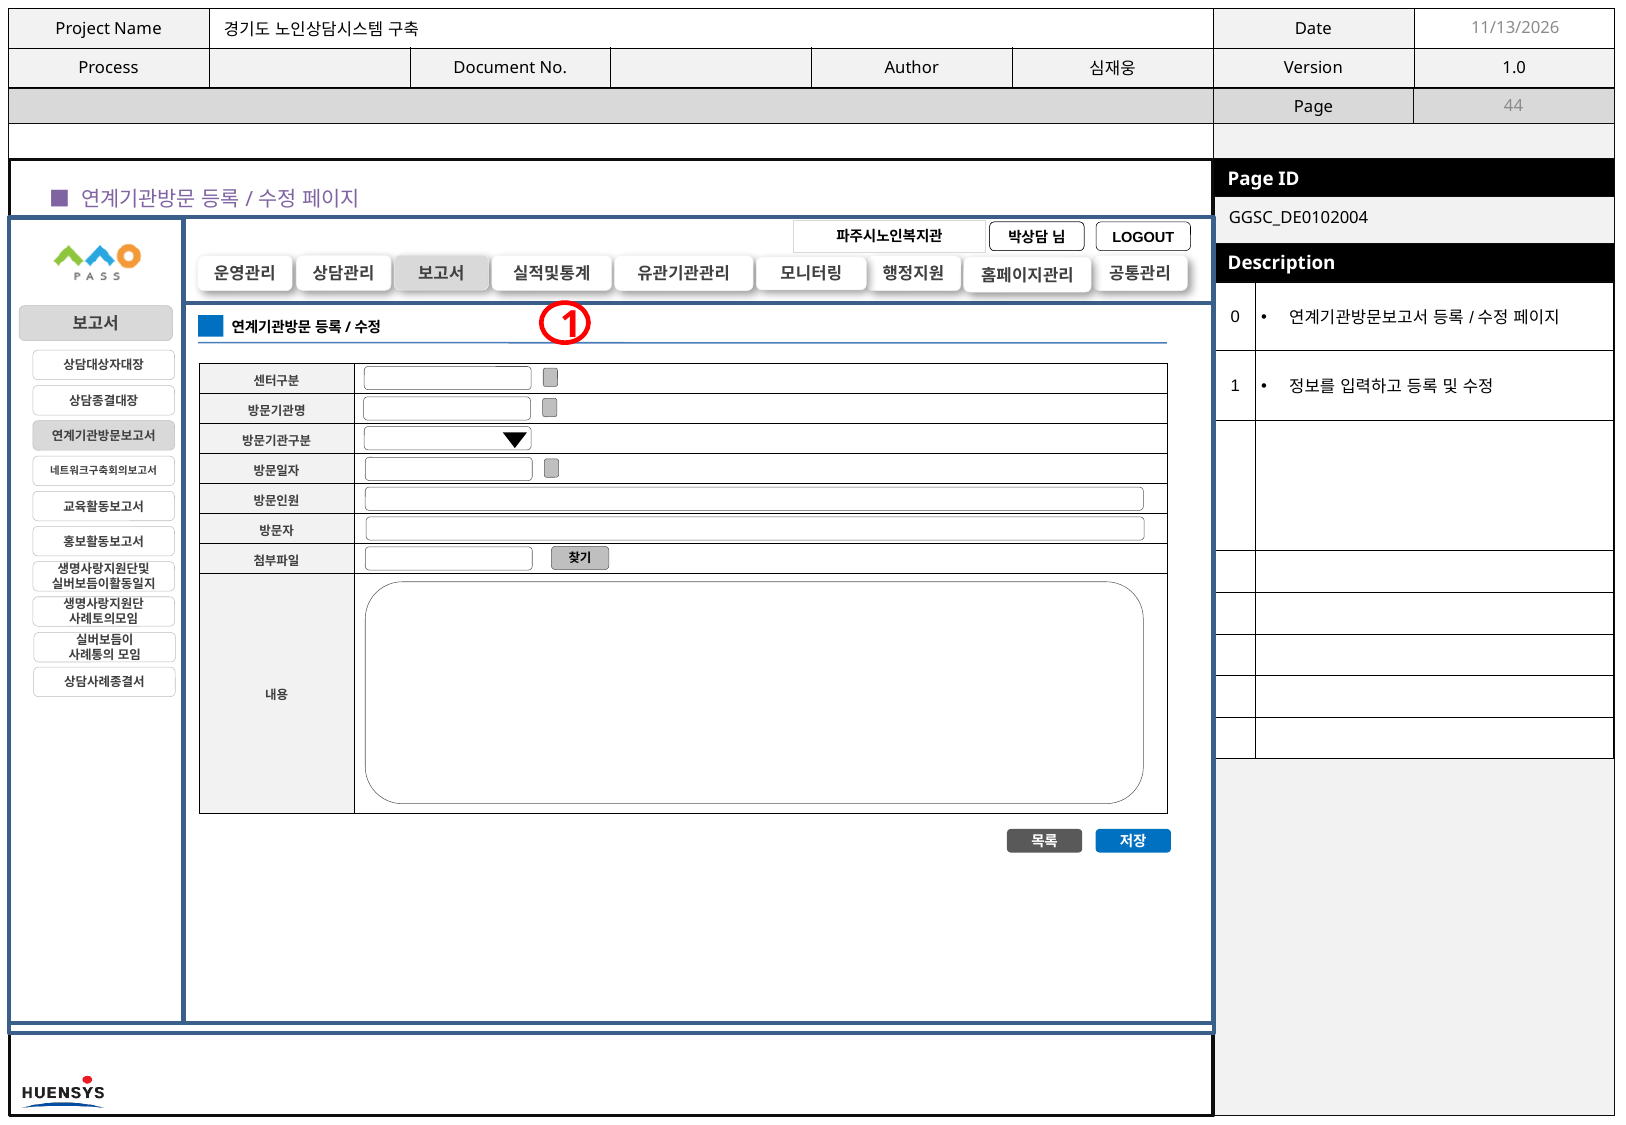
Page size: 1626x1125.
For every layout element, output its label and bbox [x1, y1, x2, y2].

table_cell [200, 544, 354, 573]
table_cell [1256, 551, 1613, 592]
table_cell [530, 544, 1167, 573]
table_cell [200, 574, 354, 813]
table_cell [355, 424, 1167, 453]
table_cell [200, 424, 354, 453]
table_header [355, 364, 1167, 393]
table_cell [1256, 635, 1613, 675]
table_cell [1216, 635, 1255, 675]
table_cell [1216, 676, 1255, 717]
slide_number [1414, 10, 1616, 46]
picture [46, 235, 146, 290]
table_cell [1216, 551, 1255, 592]
table_cell [1256, 351, 1613, 420]
table_cell [200, 484, 354, 513]
table_cell [200, 394, 354, 423]
table_header [200, 364, 354, 393]
table_cell [355, 484, 369, 513]
table_cell [1216, 421, 1255, 550]
table_cell [1256, 421, 1613, 550]
table_header [1216, 283, 1255, 350]
table_cell [355, 454, 1167, 483]
text_box [1211, 157, 1617, 198]
table_cell [355, 514, 368, 543]
table_cell [1256, 676, 1613, 717]
table_cell [355, 574, 1167, 813]
table_cell [1216, 593, 1255, 634]
table_cell [1216, 351, 1255, 420]
table_cell [528, 394, 1167, 423]
picture [21, 1075, 104, 1108]
table_cell [1216, 718, 1255, 758]
table_cell [487, 484, 1167, 513]
table_cell [200, 514, 354, 543]
table_cell [200, 454, 354, 483]
table_header [1256, 283, 1613, 350]
table_cell [1256, 593, 1613, 634]
table_header [35, 175, 1001, 215]
table_cell [355, 394, 366, 423]
table_cell [355, 544, 368, 573]
text_box [7, 199, 1625, 1035]
table_cell [1142, 514, 1167, 543]
table_cell [1256, 718, 1613, 758]
slide_number [1413, 88, 1614, 124]
